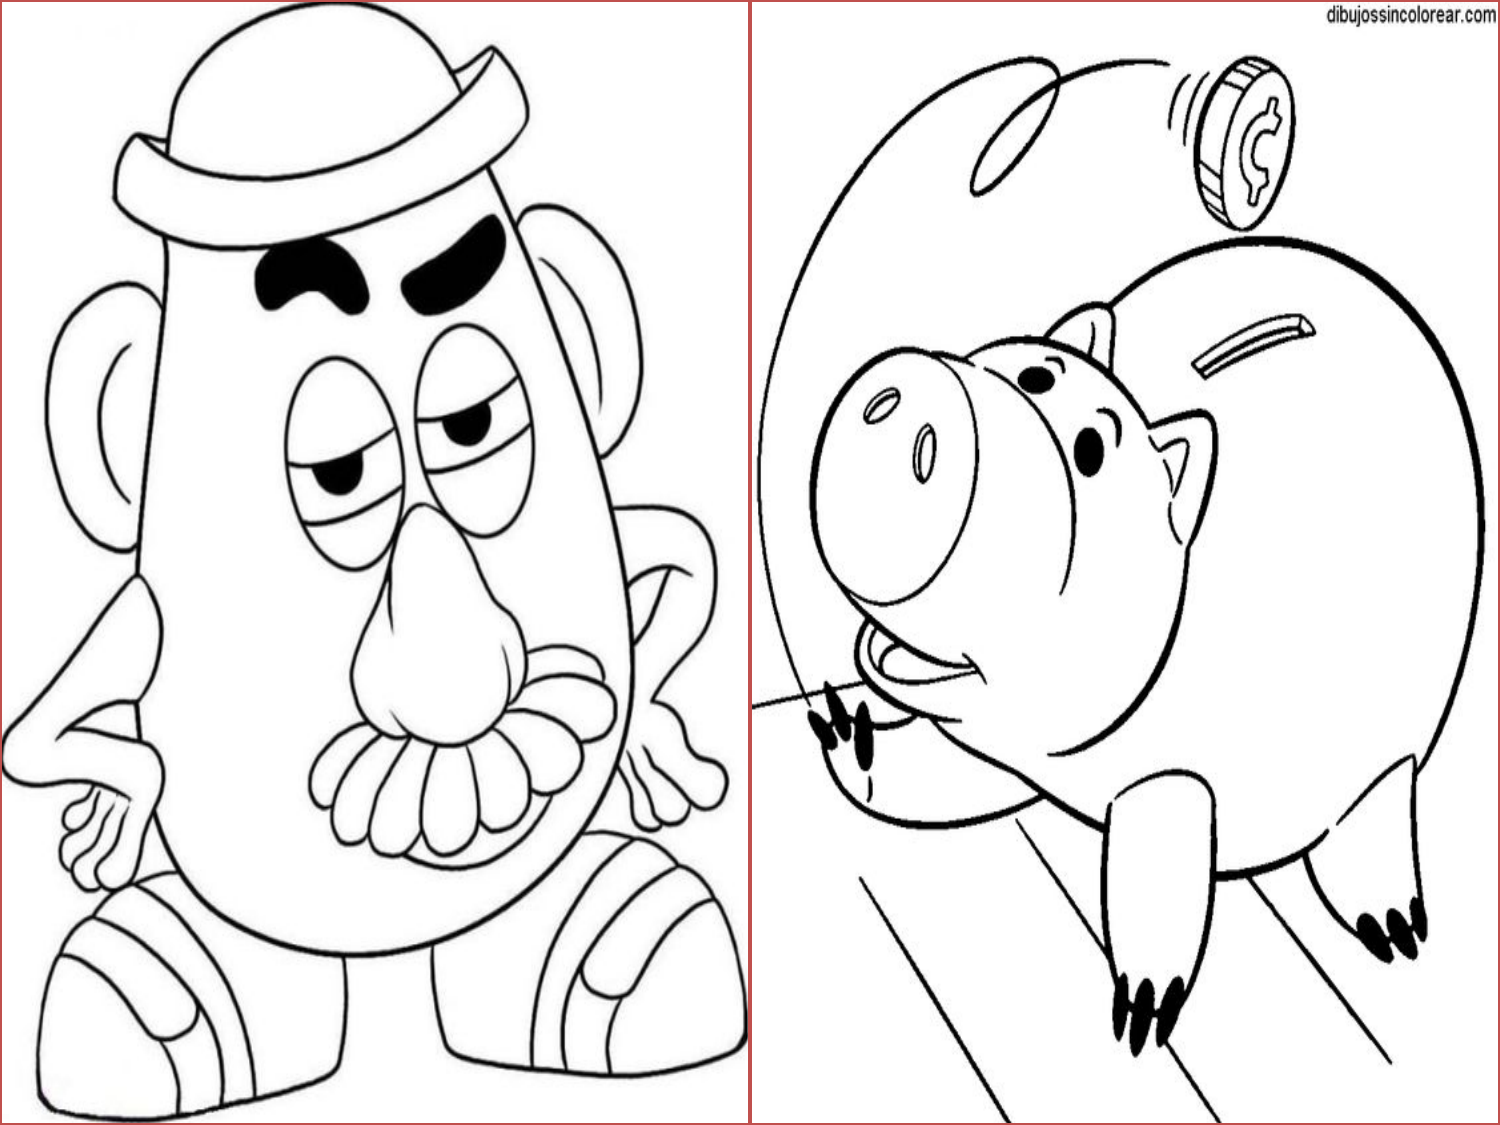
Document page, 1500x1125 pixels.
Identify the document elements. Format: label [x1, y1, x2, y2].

text_box [748, 0, 1500, 1125]
text_box [0, 0, 748, 1125]
